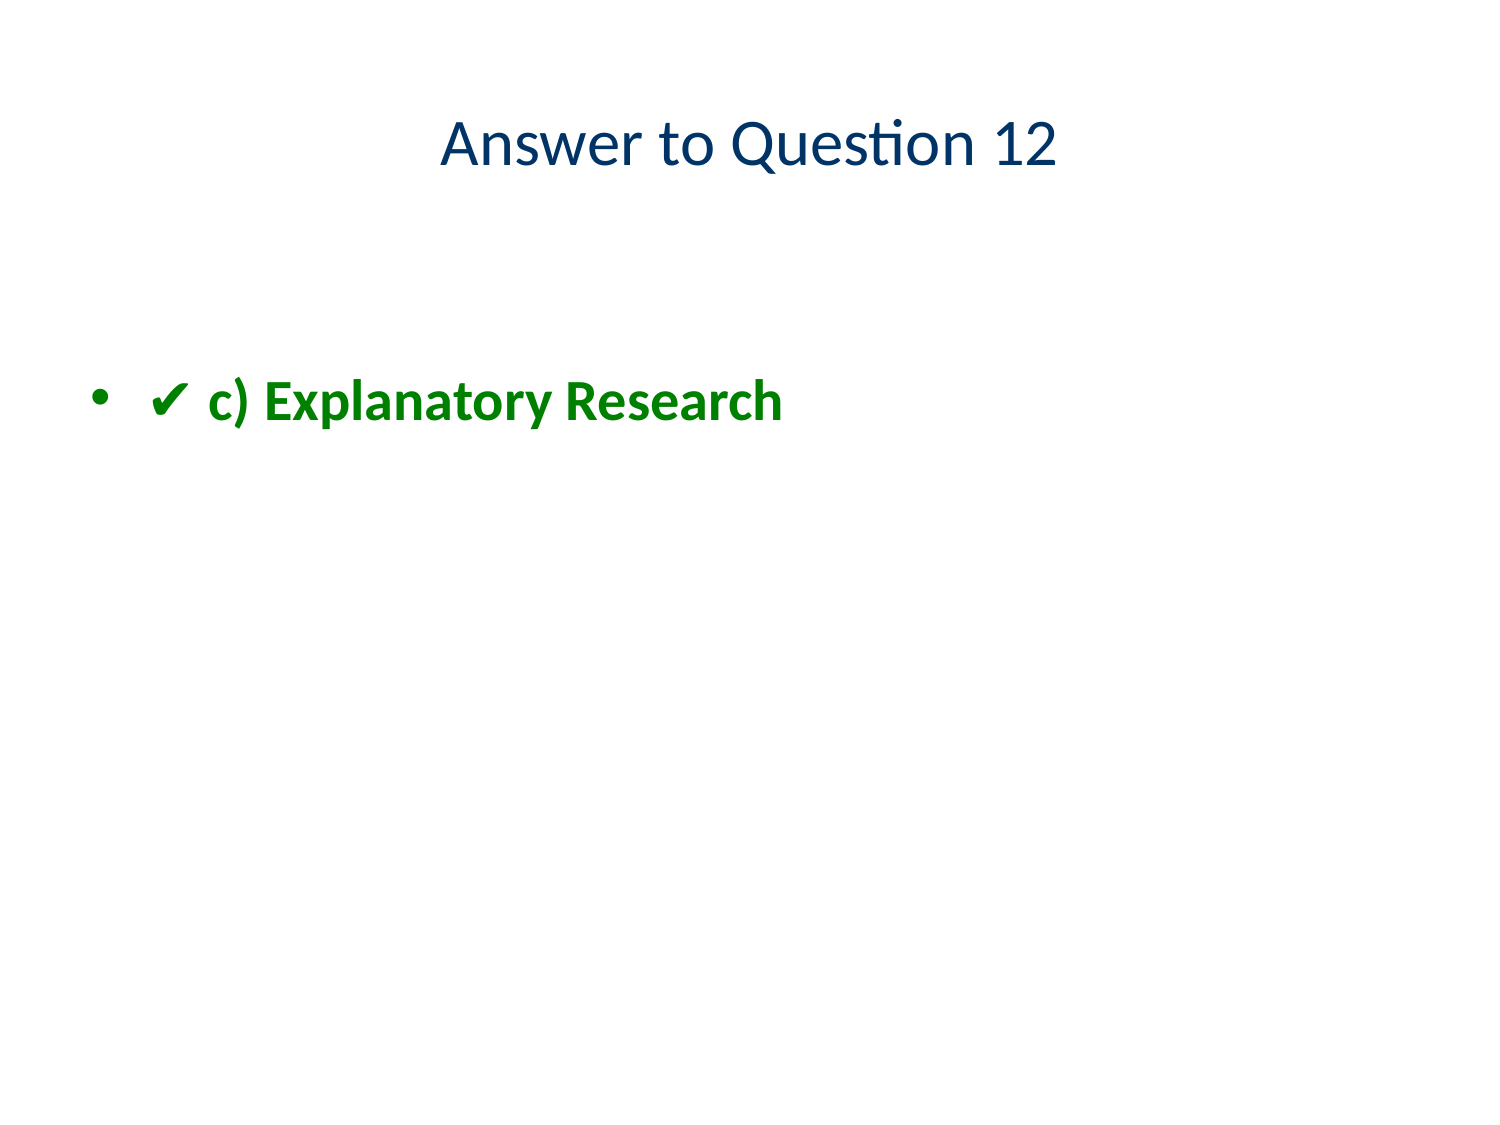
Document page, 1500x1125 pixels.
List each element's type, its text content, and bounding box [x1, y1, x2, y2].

title Answer to Question 12 [75, 45, 1425, 233]
list ✔️ c) Explanatory Research [75, 262, 1425, 1005]
